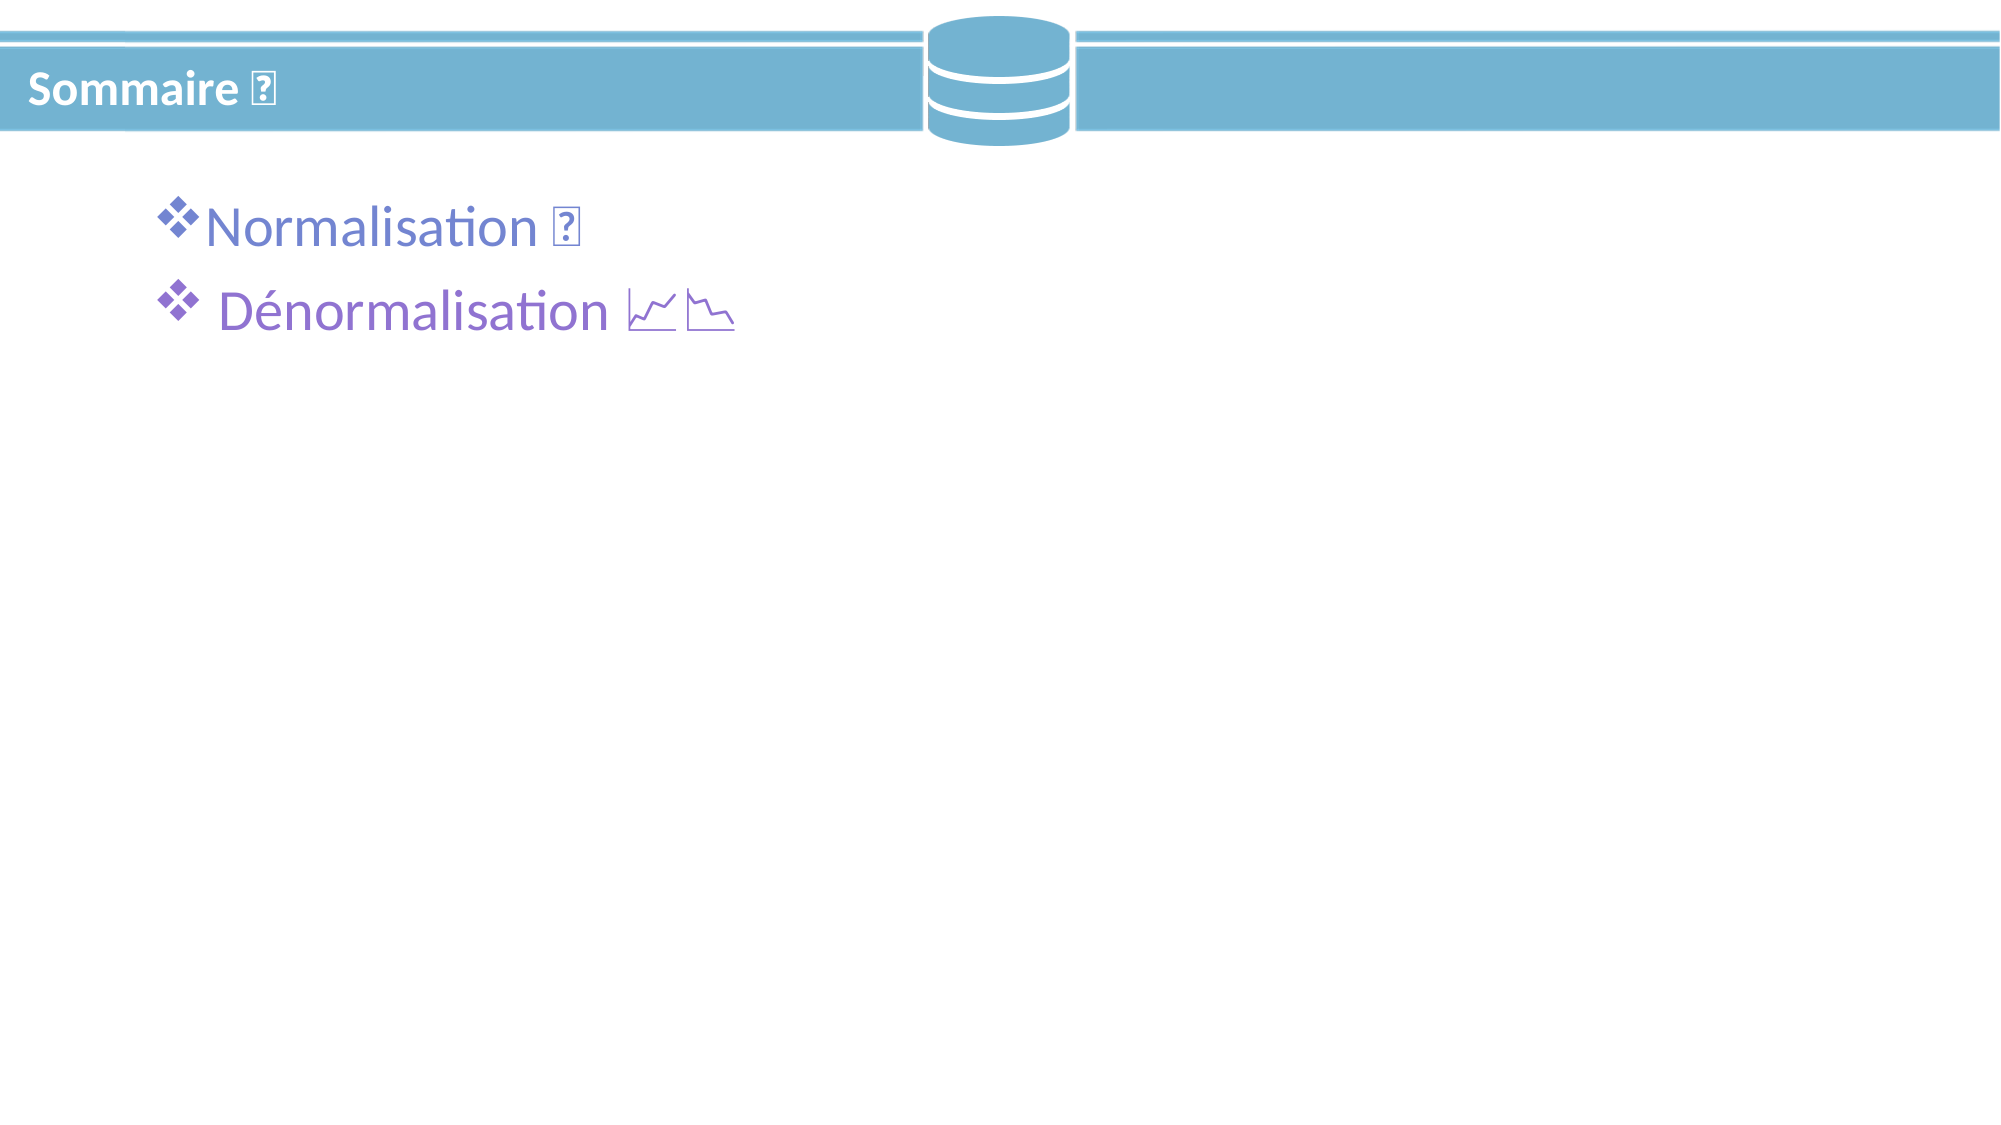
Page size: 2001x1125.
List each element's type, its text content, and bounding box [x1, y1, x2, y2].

list Normalisation 📌 Dénormalisation 📈📉 [137, 188, 1862, 1014]
picture [0, 3, 2000, 159]
title Sommaire 📃 [12, 58, 913, 120]
